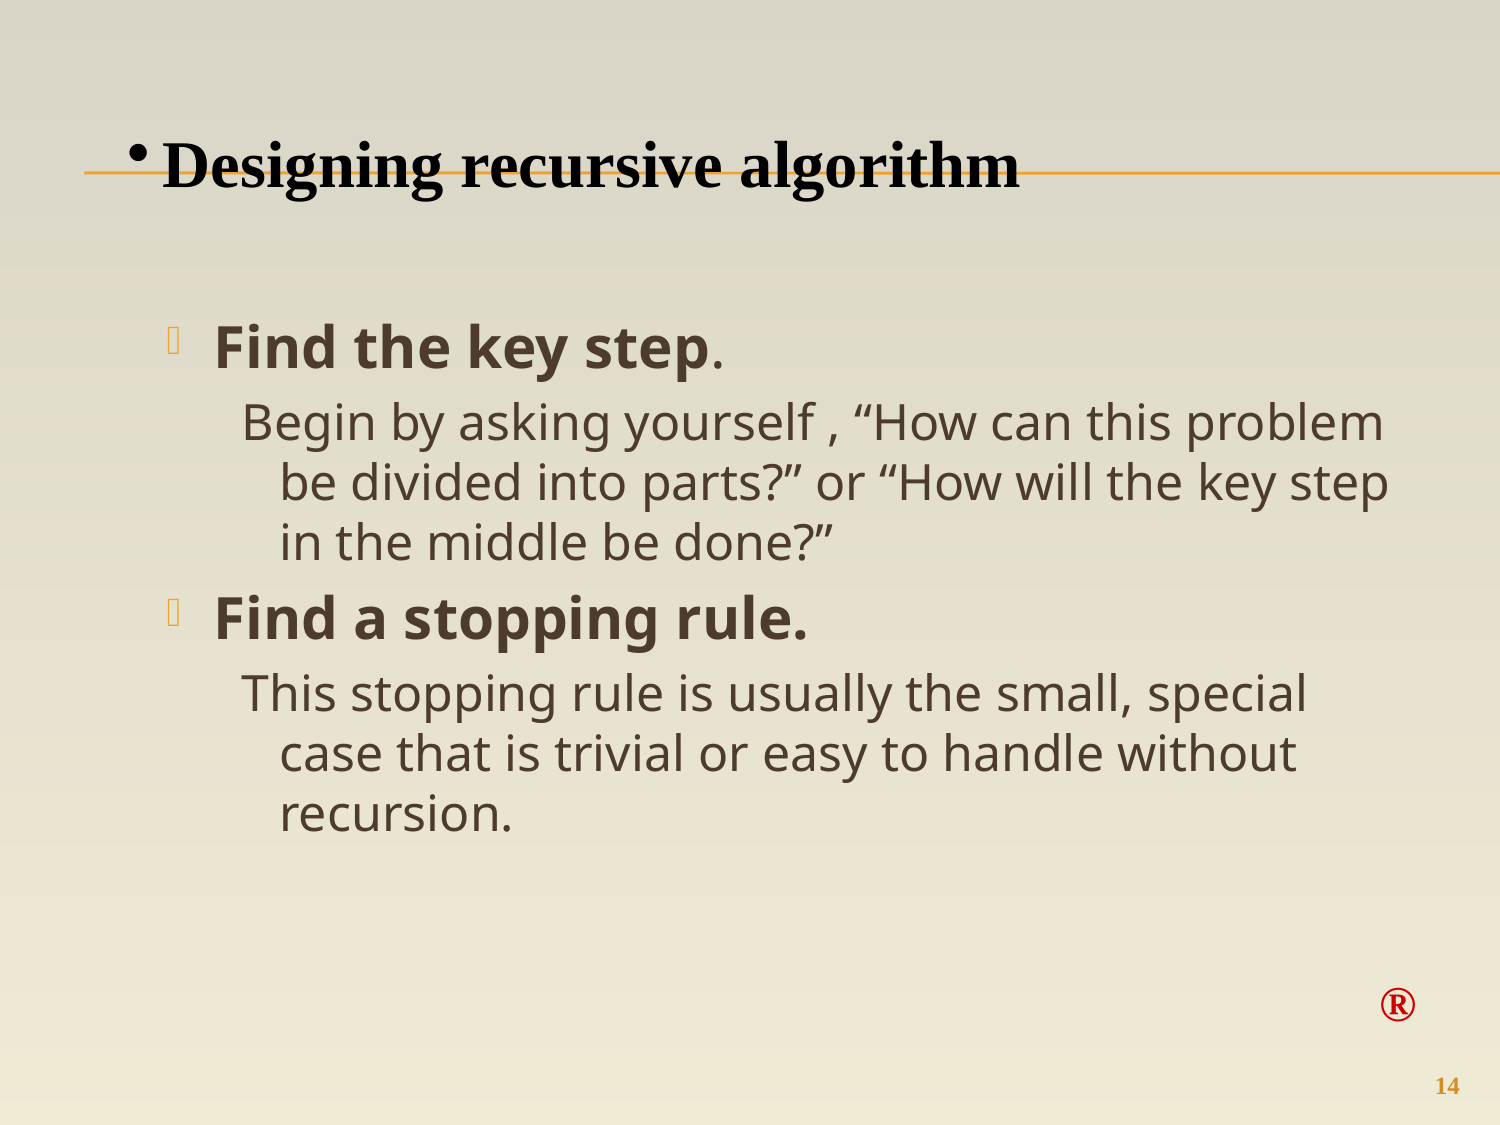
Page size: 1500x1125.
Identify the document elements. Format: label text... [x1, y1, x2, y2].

text_box Designing recursive algorithm [112, 113, 1294, 209]
list Find the key step. Begin by asking yourself , “How can this problem be divided into parts?” or “How will the key step in the middle be done?” Find a stopping rule. This stopping rule is usually the small, special case that is trivial or easy to handle without recursion. [76, 302, 1427, 887]
slide_number 14 [1350, 1061, 1475, 1103]
text_box ® [1364, 964, 1432, 1039]
